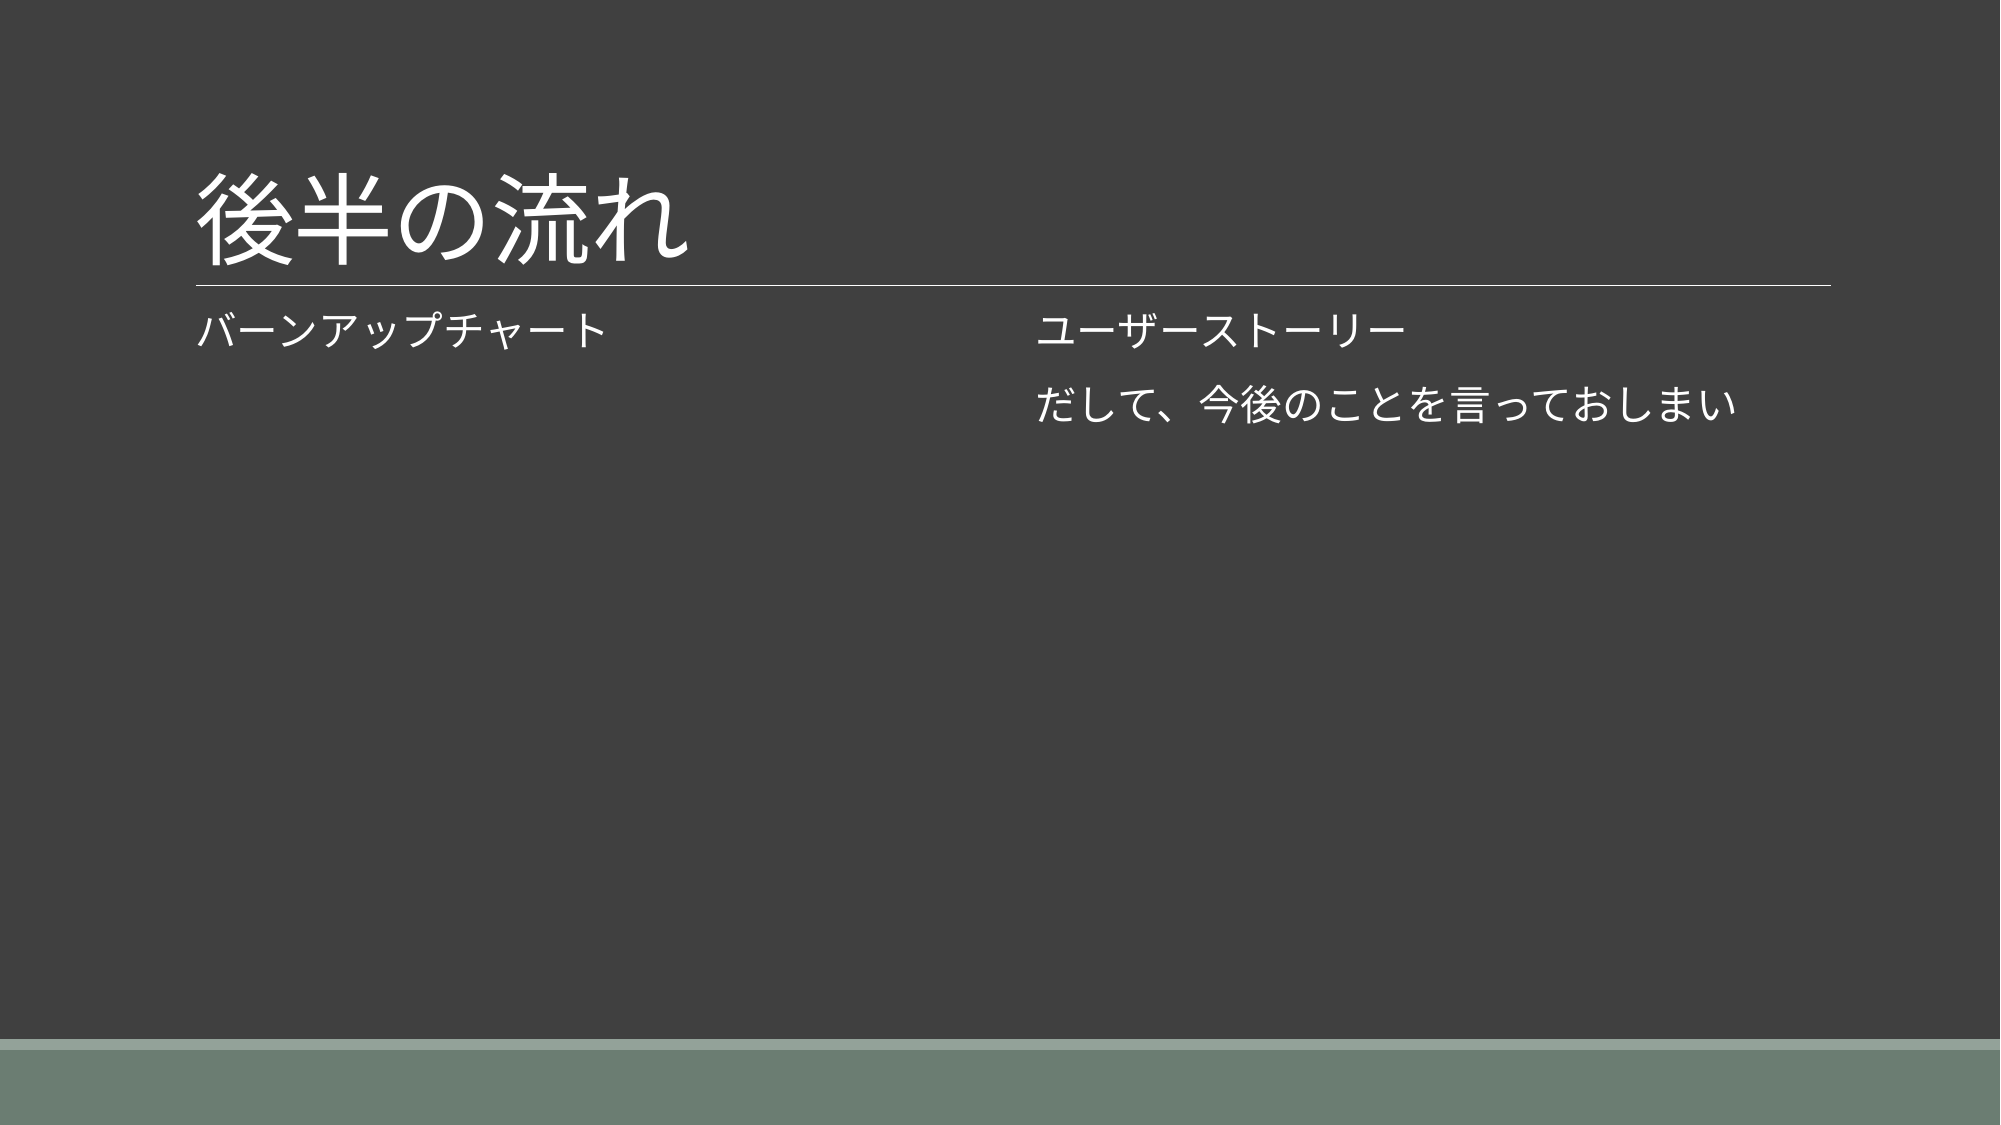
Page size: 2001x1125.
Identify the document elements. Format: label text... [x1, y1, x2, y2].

list ユーザーストーリー だして、今後のことを言っておしまい [1020, 302, 1830, 963]
list バーンアップチャート [180, 302, 990, 963]
title 後半の流れ [180, 47, 1830, 285]
